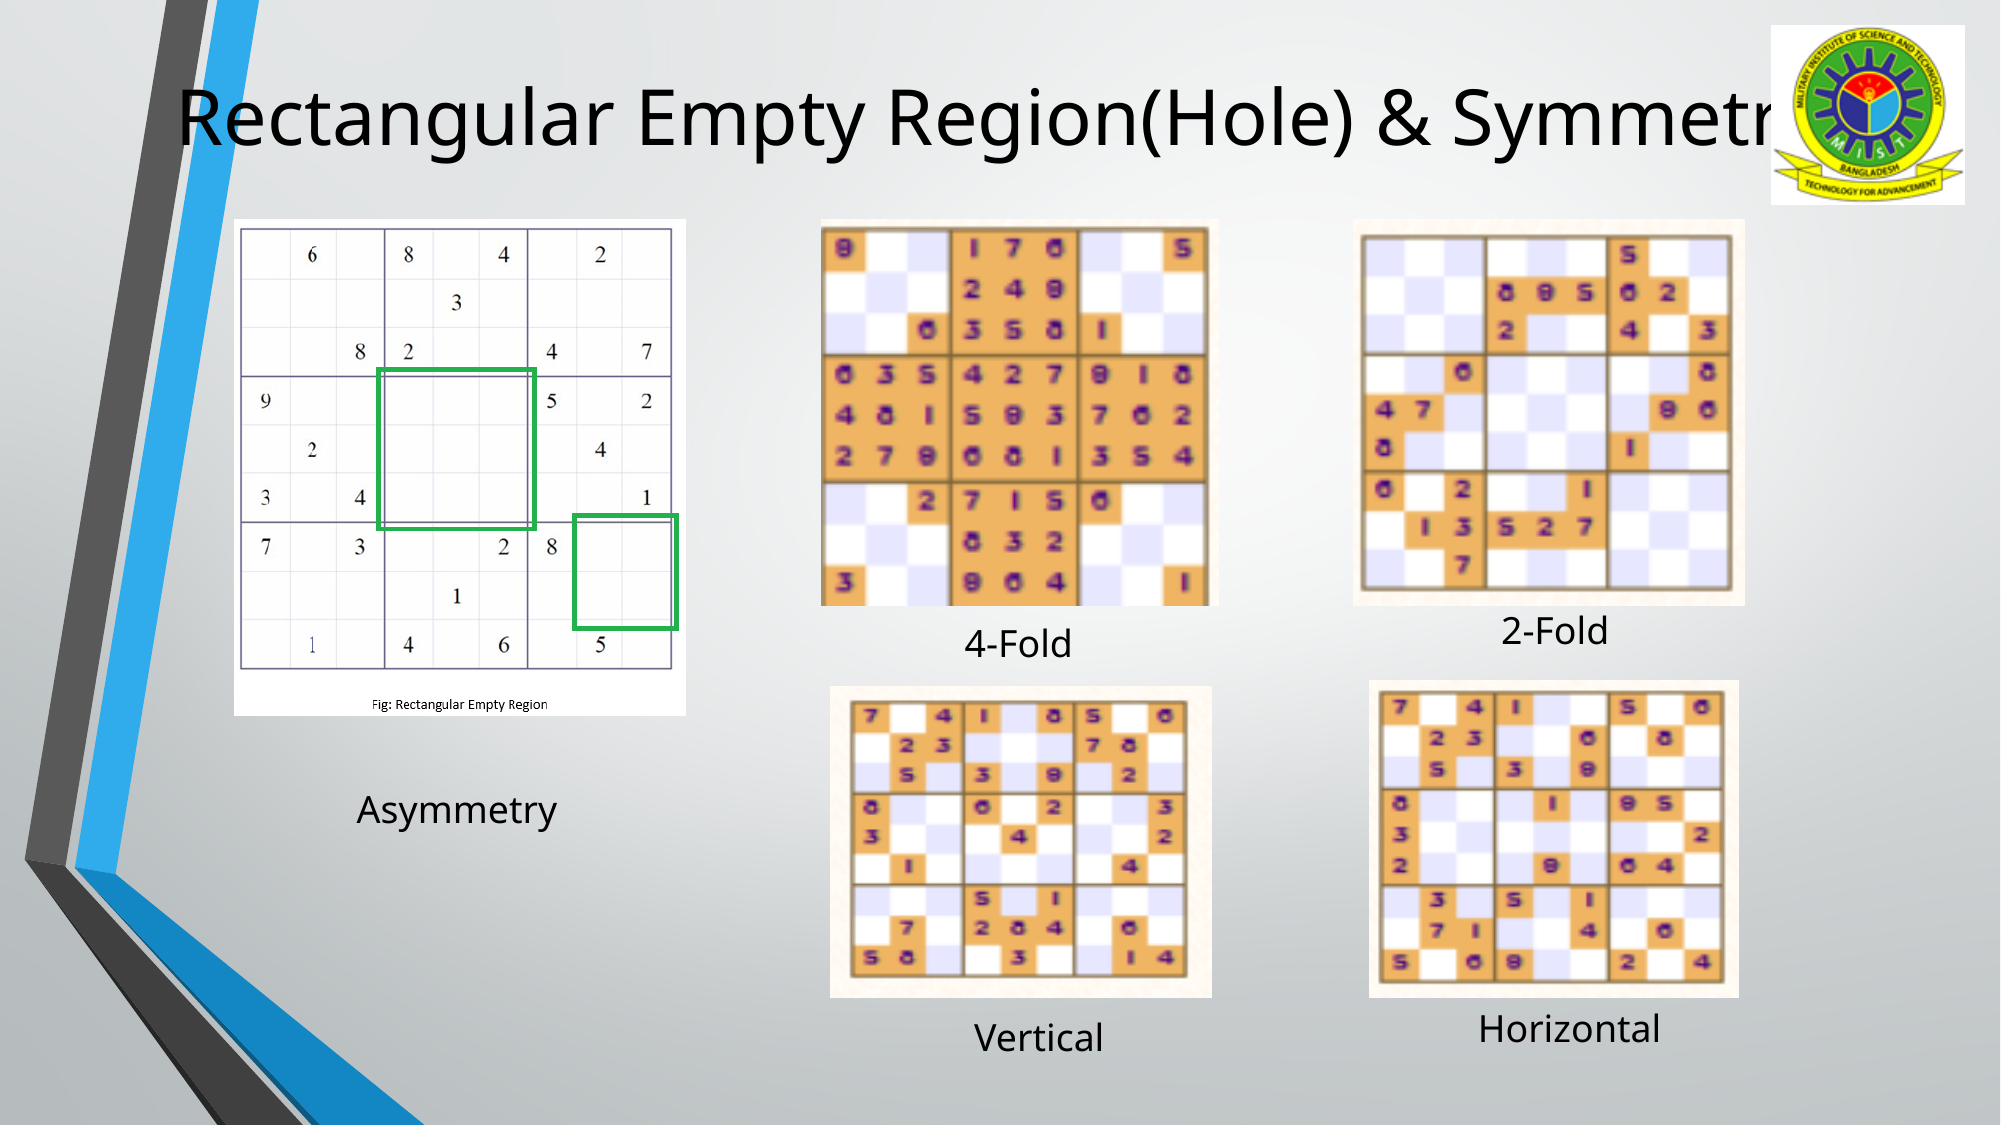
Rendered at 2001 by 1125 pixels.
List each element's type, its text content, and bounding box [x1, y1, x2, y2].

picture [1369, 679, 1739, 999]
picture [1770, 24, 1965, 206]
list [234, 219, 687, 716]
text_box 4-Fold [949, 612, 1135, 673]
picture [820, 219, 1219, 606]
text_box 2-Fold [1486, 606, 1649, 660]
text_box Vertical [900, 1006, 1205, 1067]
title Rectangular Empty Region(Hole) & Symmetry [137, 59, 1770, 169]
text_box Horizontal [1414, 999, 1694, 1058]
text_box Asymmetry [341, 778, 579, 839]
picture [1353, 219, 1745, 606]
picture [830, 686, 1213, 999]
